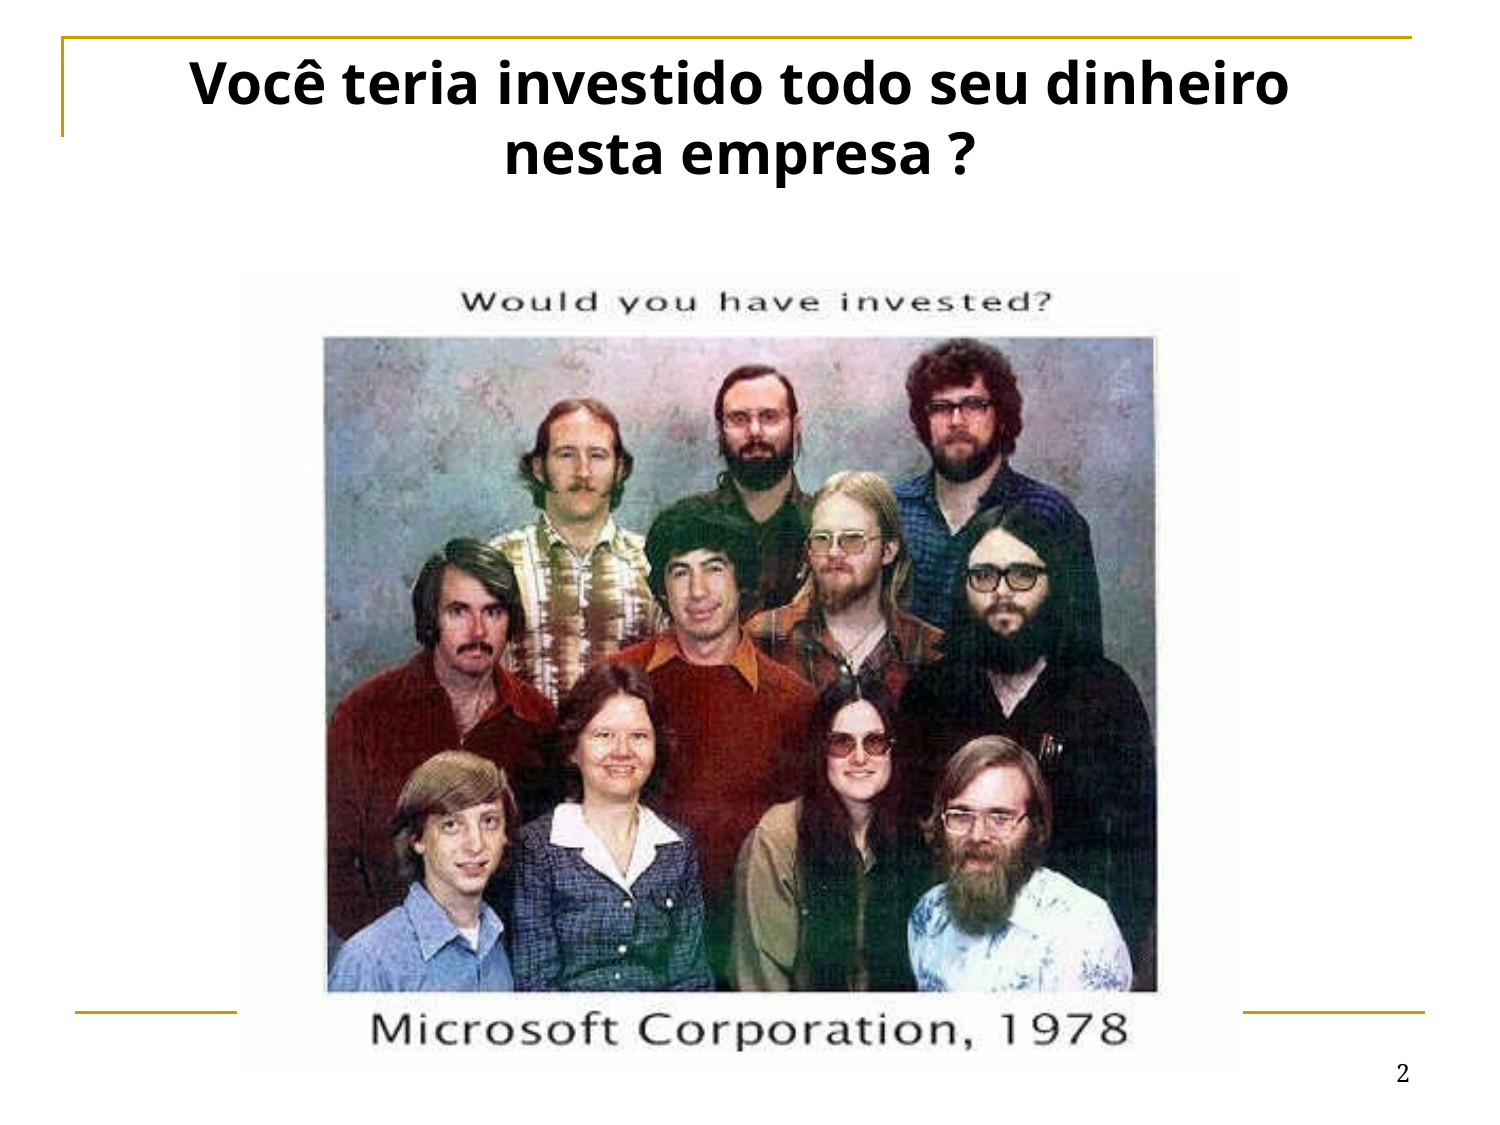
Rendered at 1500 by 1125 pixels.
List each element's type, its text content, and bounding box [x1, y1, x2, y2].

picture [236, 271, 1244, 1071]
text_box Você teria investido todo seu dinheiro nesta empresa ? [170, 38, 1310, 194]
text_box ‹#› [1074, 1024, 1425, 1100]
